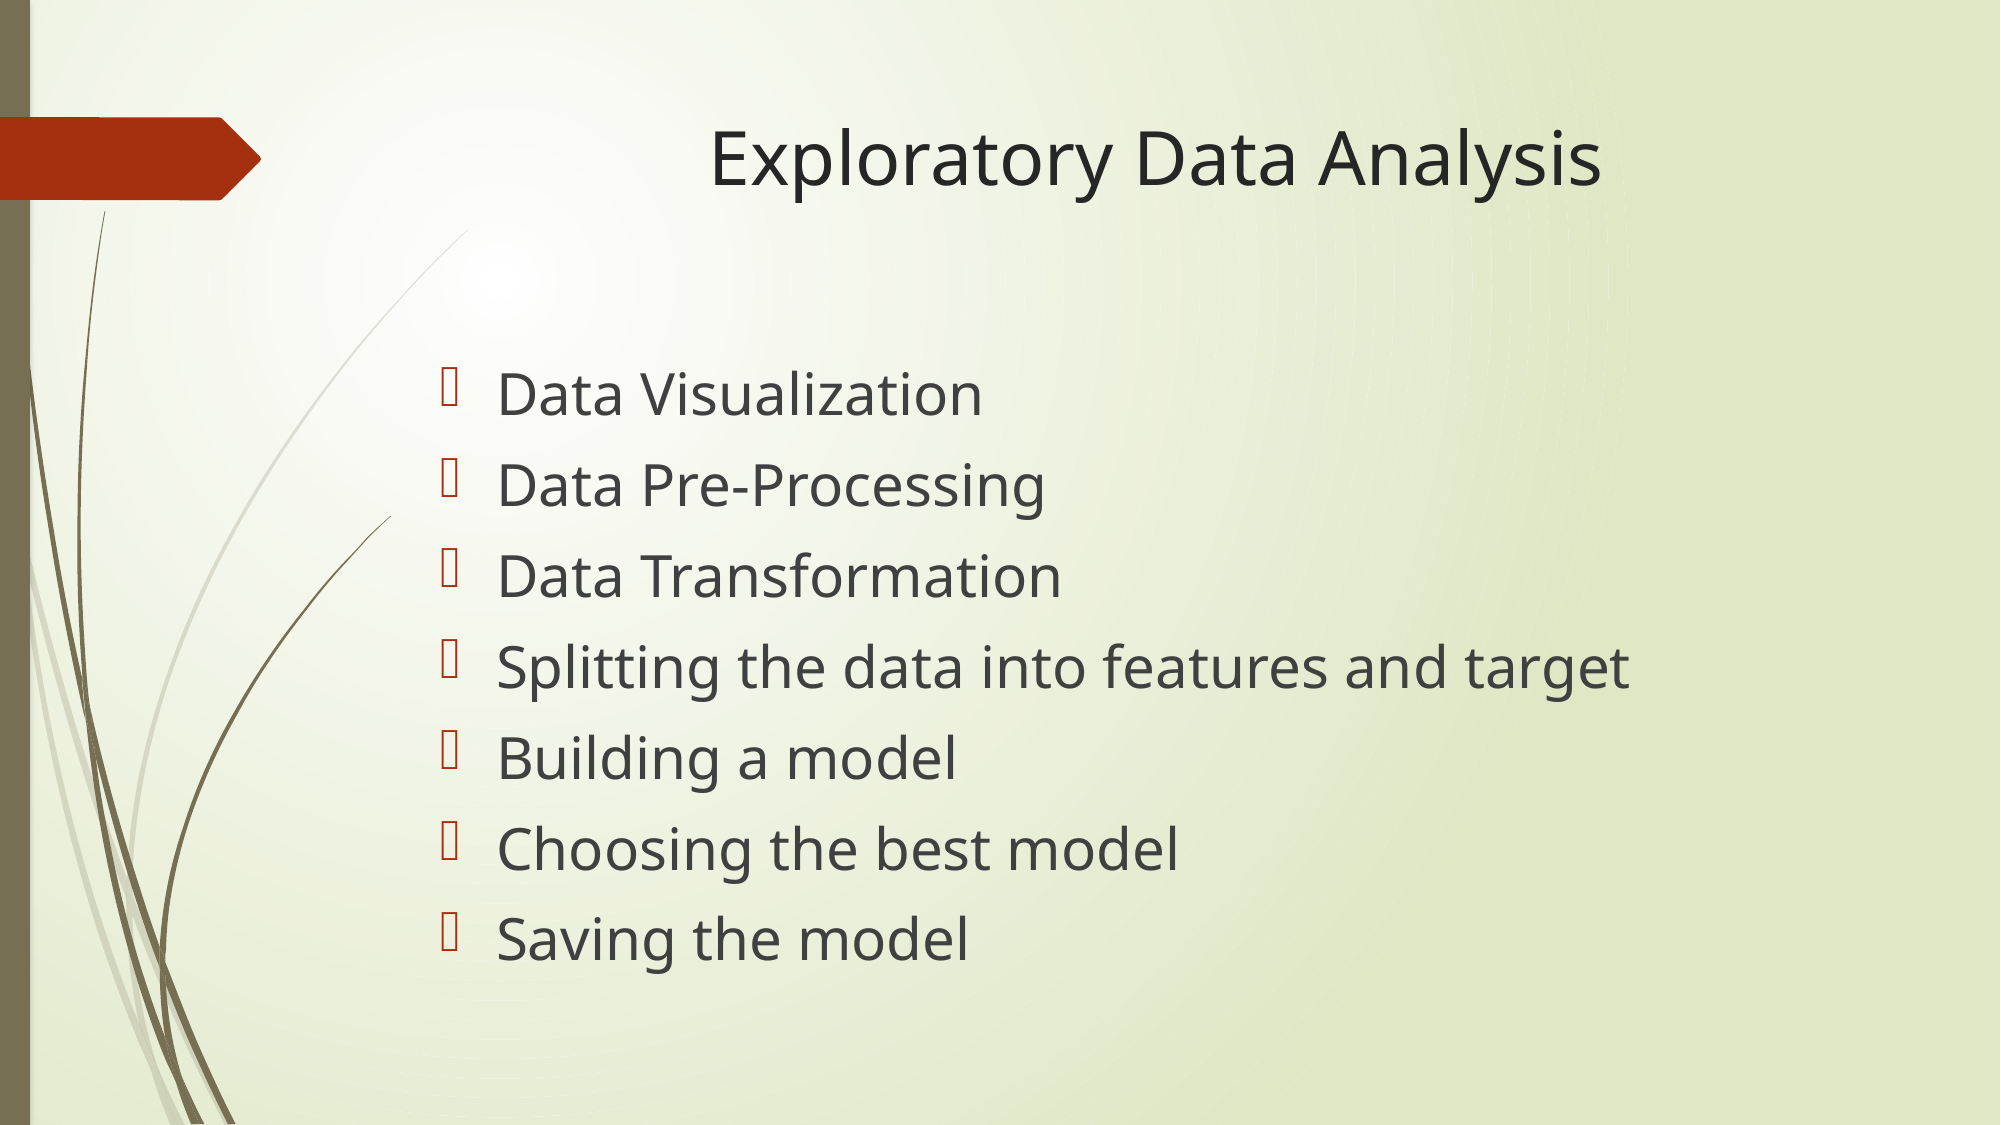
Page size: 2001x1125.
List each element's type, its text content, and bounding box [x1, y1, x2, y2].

title Exploratory Data Analysis [425, 102, 1888, 313]
list Data Visualization Data Pre-Processing Data Transformation Splitting the data into features and target Building a model Choosing the best model Saving the model [424, 350, 1888, 970]
